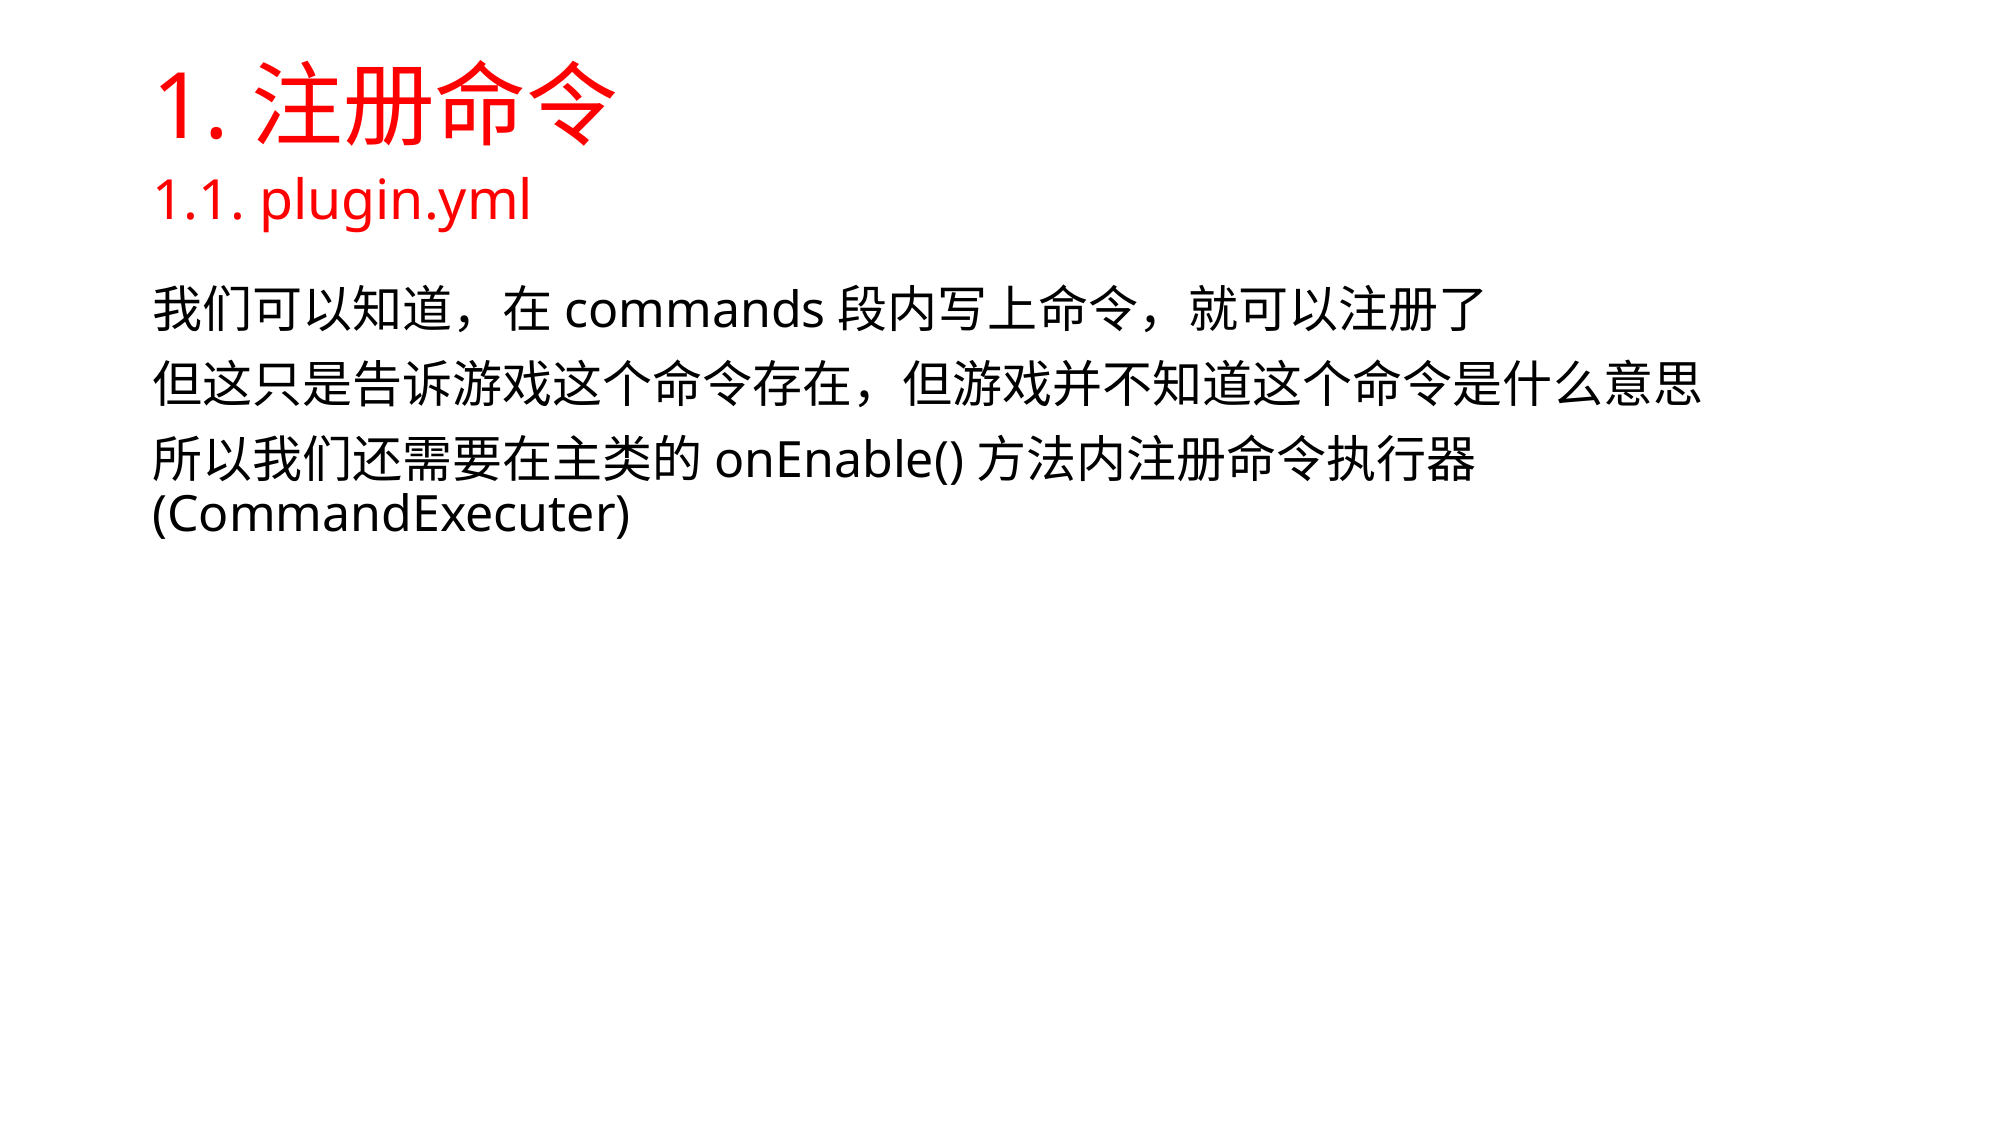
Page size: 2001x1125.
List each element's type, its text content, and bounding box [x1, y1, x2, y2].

list 我们可以知道，在commands段内写上命令，就可以注册了 但这只是告诉游戏这个命令存在，但游戏并不知道这个命令是什么意思 所以我们还需要在主类的onEnable()方法内注册命令执行器(CommandExecuter) [137, 276, 1863, 927]
title 1.注册命令 [137, 0, 1863, 164]
text_box 1.1. plugin.yml [137, 164, 1863, 240]
